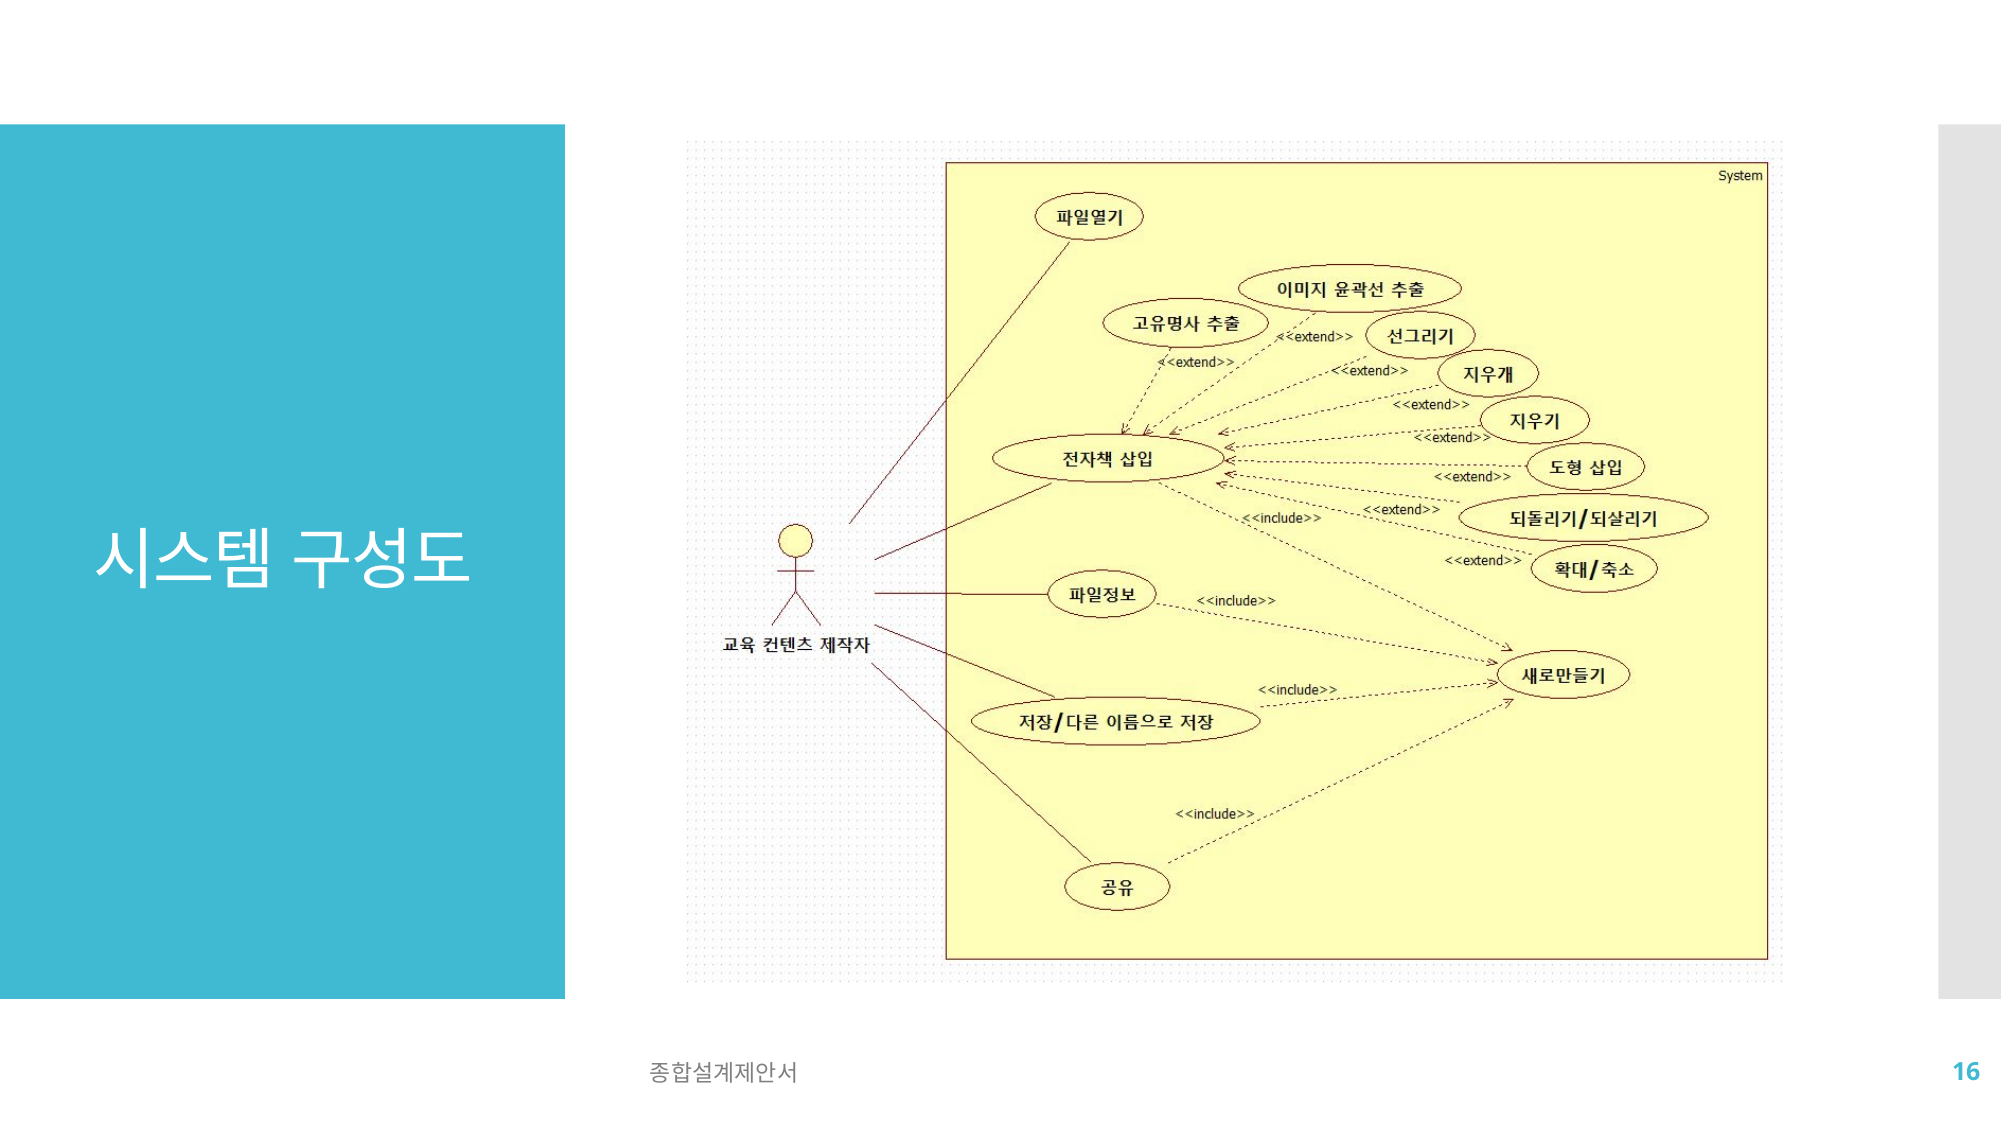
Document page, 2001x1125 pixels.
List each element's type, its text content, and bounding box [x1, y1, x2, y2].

footer 종합설계제안서 [634, 1042, 1605, 1103]
slide_number 16 [1744, 1042, 1996, 1103]
title 시스템 구성도 [41, 184, 525, 940]
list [686, 141, 1784, 982]
